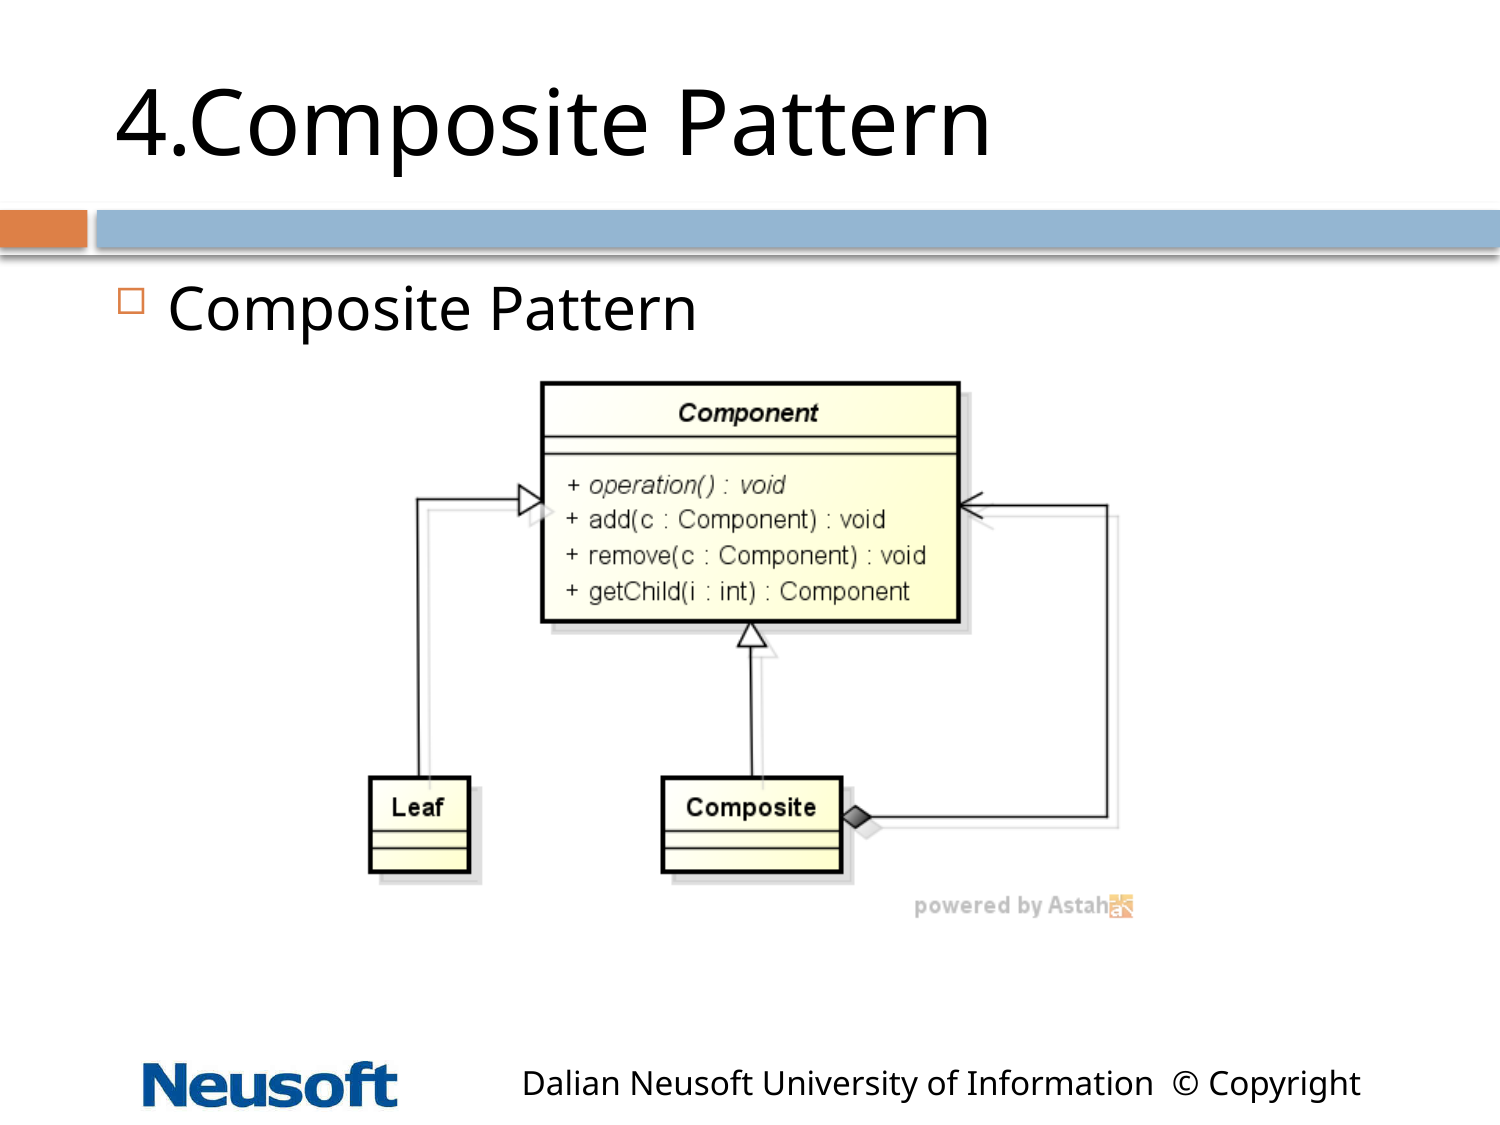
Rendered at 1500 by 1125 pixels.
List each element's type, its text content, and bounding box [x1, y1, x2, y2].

title 4.Composite Pattern [100, 37, 1438, 200]
picture [347, 361, 1141, 926]
text_box Dalian Neusoft University of Information © Copyright [506, 1054, 1378, 1110]
list Composite Pattern [100, 262, 1438, 1000]
picture [140, 1054, 399, 1114]
